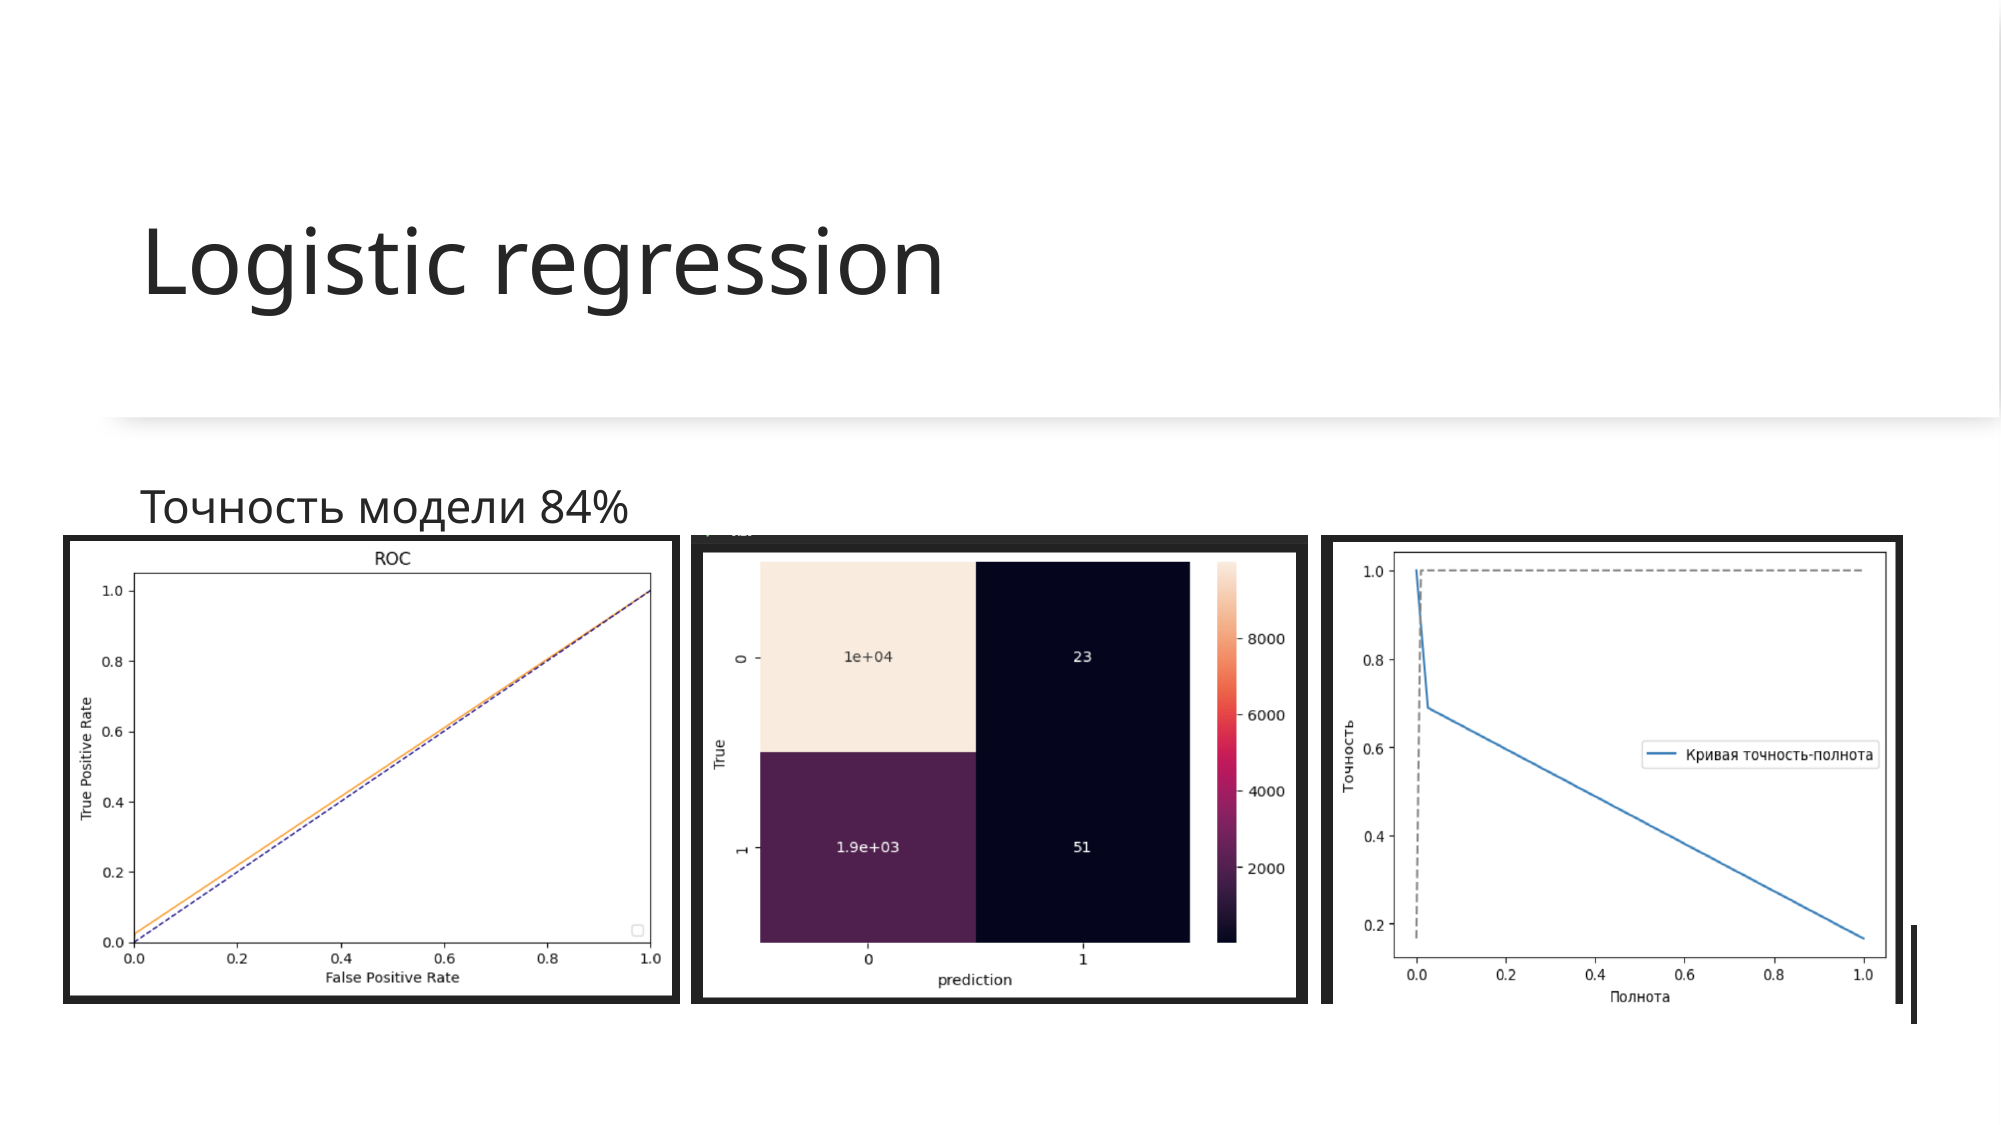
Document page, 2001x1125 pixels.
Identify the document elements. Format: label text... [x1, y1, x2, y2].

picture [690, 535, 1308, 1004]
list Точность модели 84% [124, 464, 953, 985]
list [63, 535, 680, 1004]
title Logistic regression [124, 140, 1828, 376]
picture [1321, 535, 1903, 1004]
